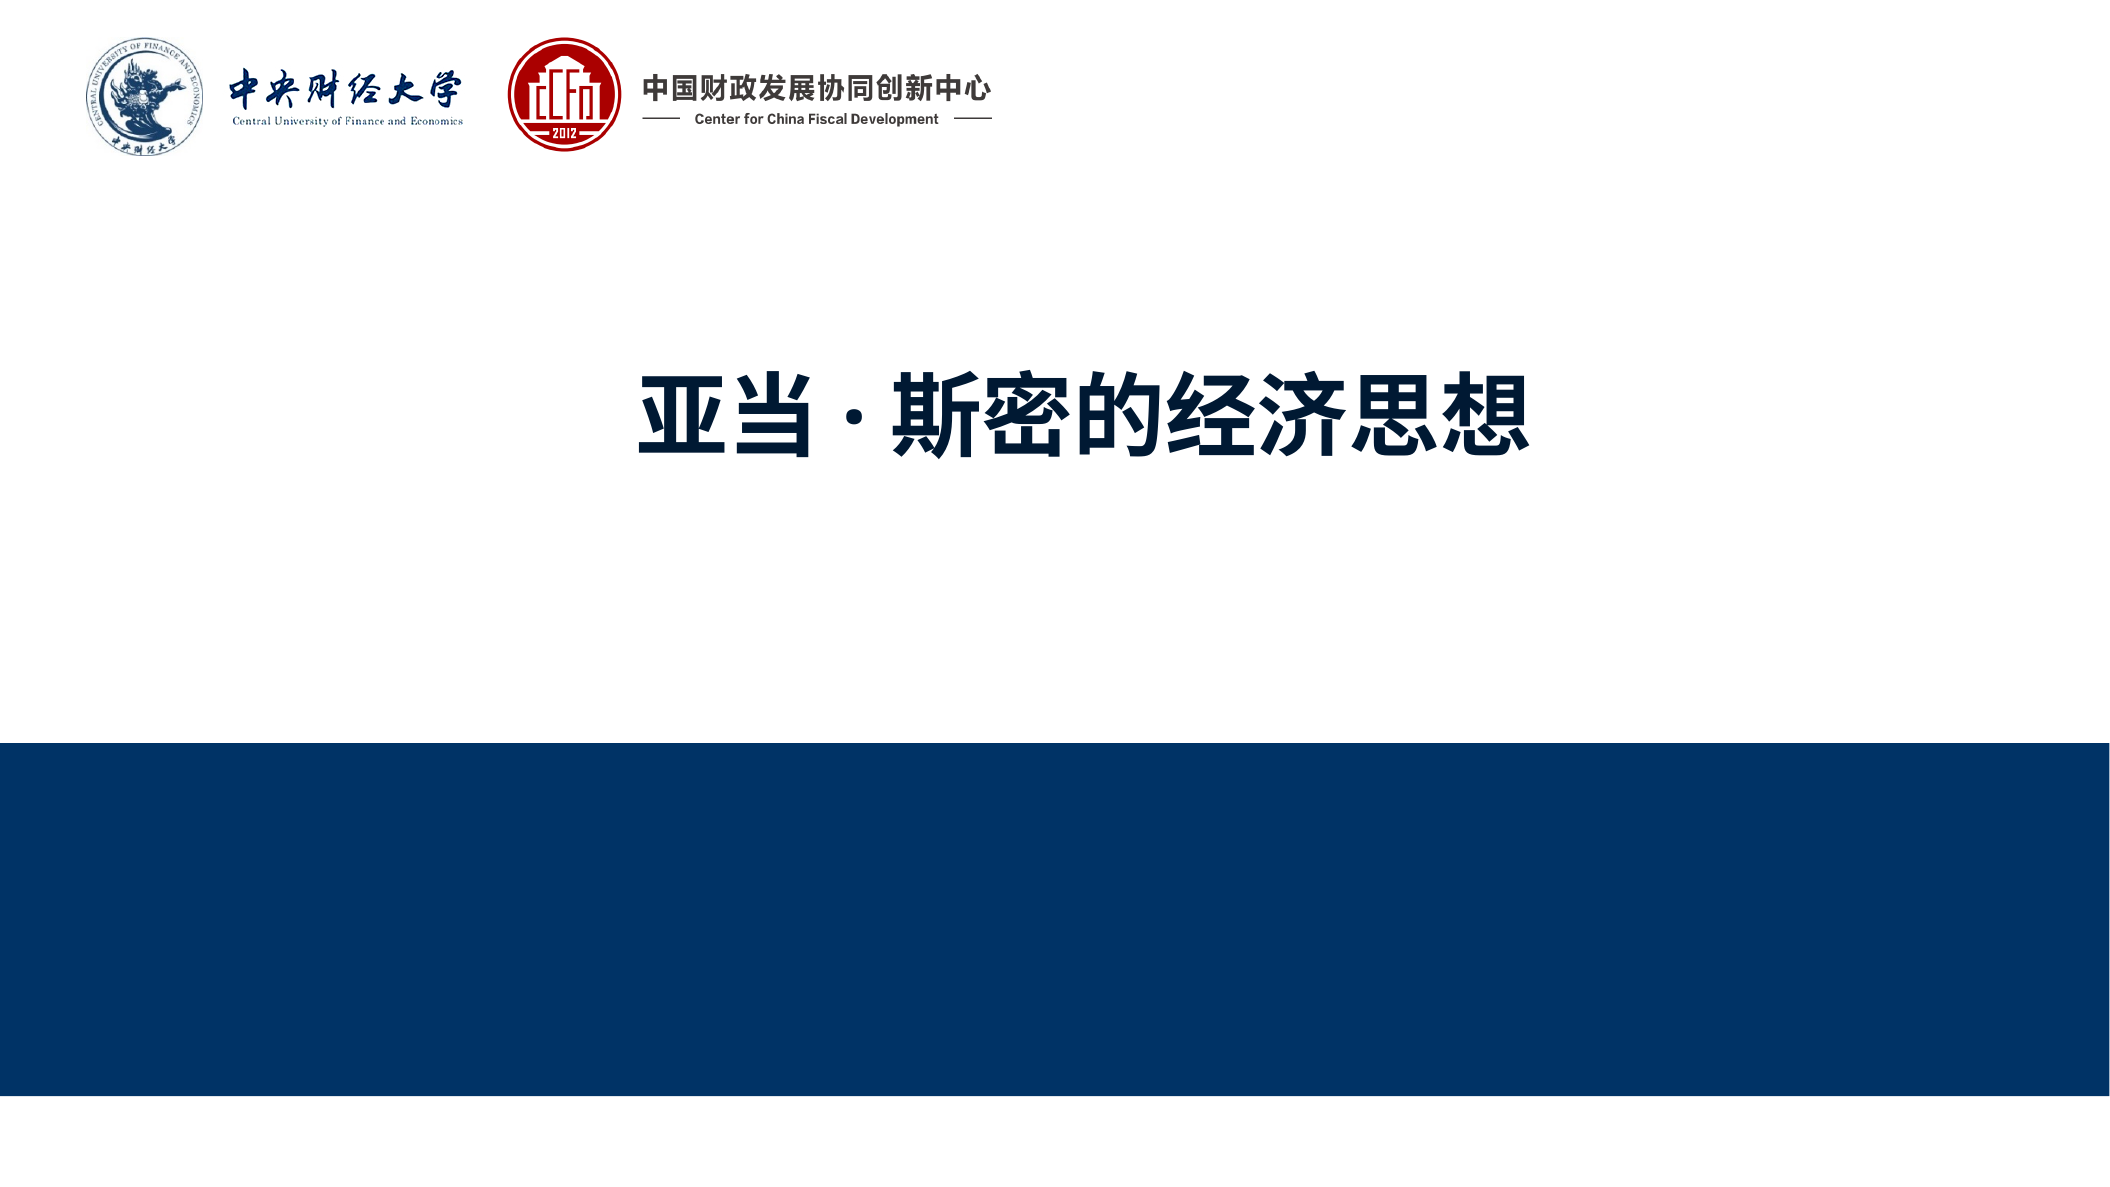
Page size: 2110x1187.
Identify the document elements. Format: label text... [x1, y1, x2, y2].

picture [490, 22, 999, 152]
text_box [0, 742, 2110, 1097]
text_box 亚当·斯密的经济思想 [121, 358, 2047, 469]
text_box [86, 38, 471, 156]
